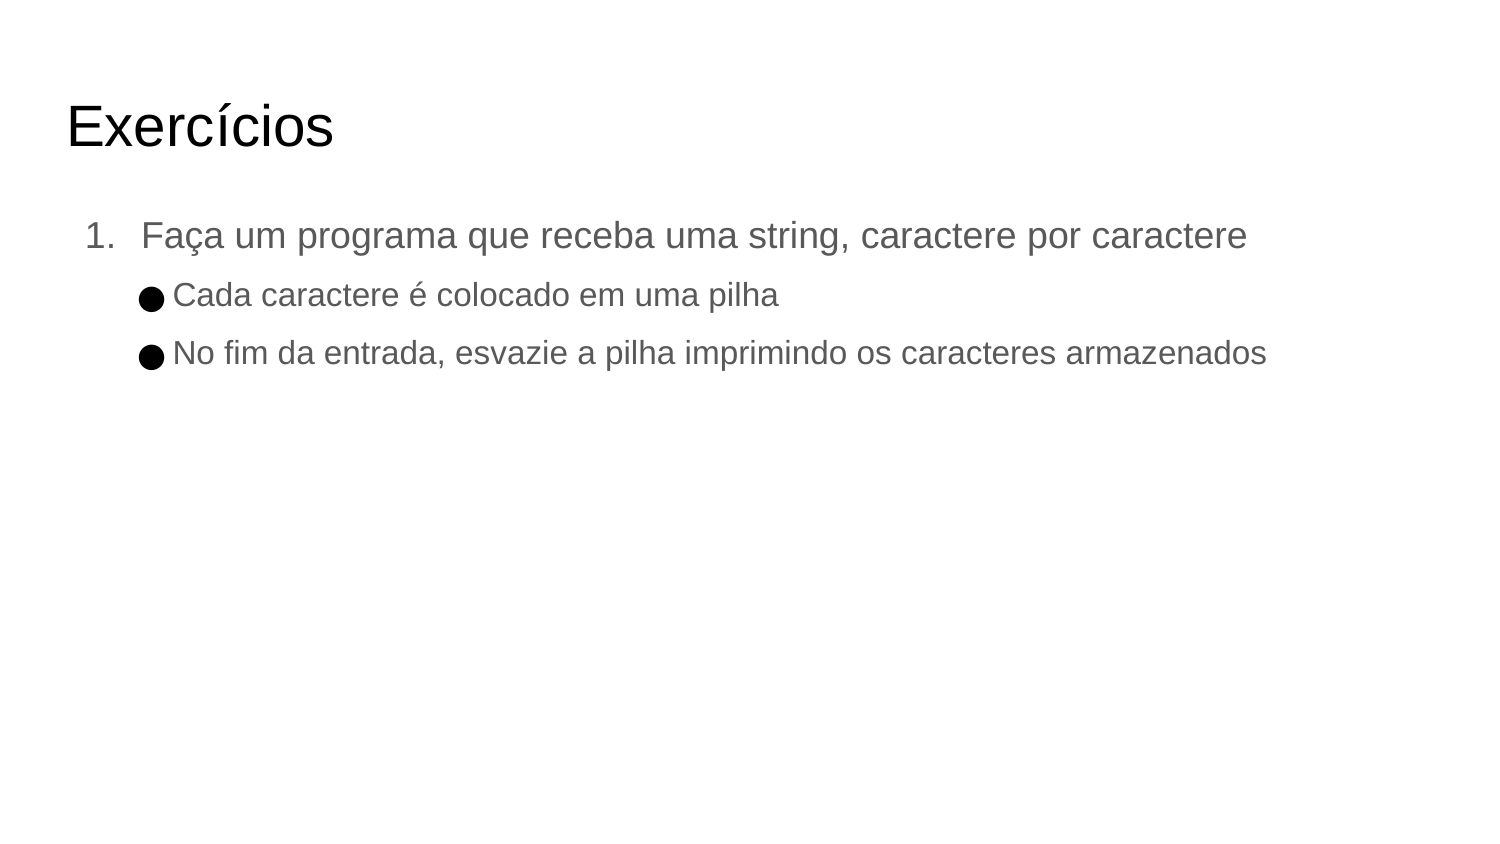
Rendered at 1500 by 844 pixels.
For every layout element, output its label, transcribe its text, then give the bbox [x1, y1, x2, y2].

text_box Exercícios [51, 72, 1449, 167]
text_box Faça um programa que receba uma string, caractere por caractere Cada caractere é colocado em uma pilha No fim da entrada, esvazie a pilha imprimindo os caracteres armazenados [51, 189, 1449, 750]
